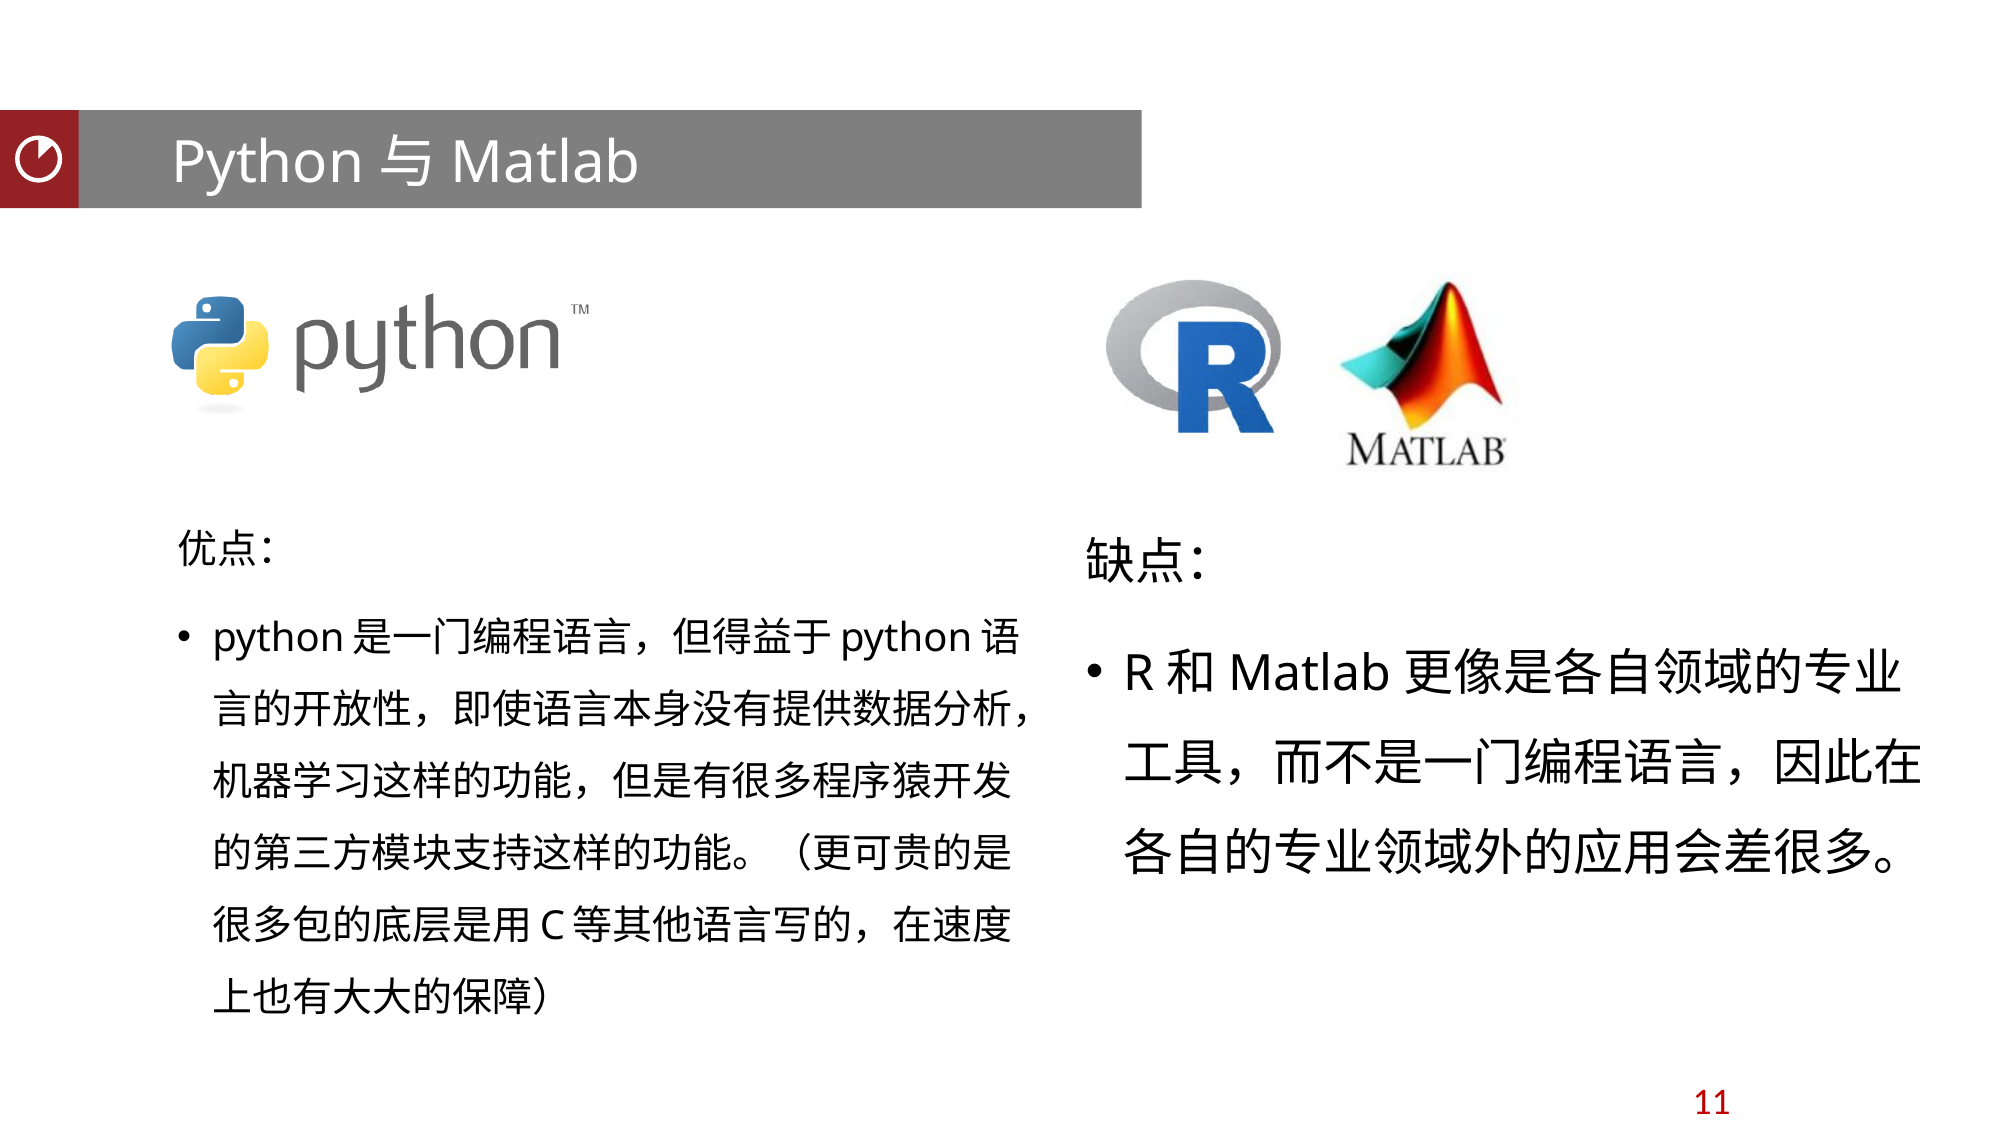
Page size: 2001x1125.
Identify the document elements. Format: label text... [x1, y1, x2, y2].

text_box [15, 135, 63, 183]
text_box Python与Matlab [156, 116, 1213, 202]
picture [166, 290, 593, 417]
text_box [0, 109, 78, 209]
text_box 缺点： R和Matlab更像是各自领域的专业工具，而不是一门编程语言，因此在各自的专业领域外的应用会差很多。 [1070, 491, 1945, 941]
slide_number 11 [1677, 1069, 2000, 1125]
picture [1307, 252, 1544, 489]
list 优点： python是一门编程语言，但得益于python语言的开放性，即使语言本身没有提供数据分析，机器学习这样的功能，但是有很多程序猿开发的第三方模块支持这样的功能。（更可贵的是很多包的底层是用C等其他语言写的，在速度上也有大大的保障） [161, 491, 1036, 1035]
text_box [78, 109, 1143, 209]
picture [1106, 279, 1281, 433]
